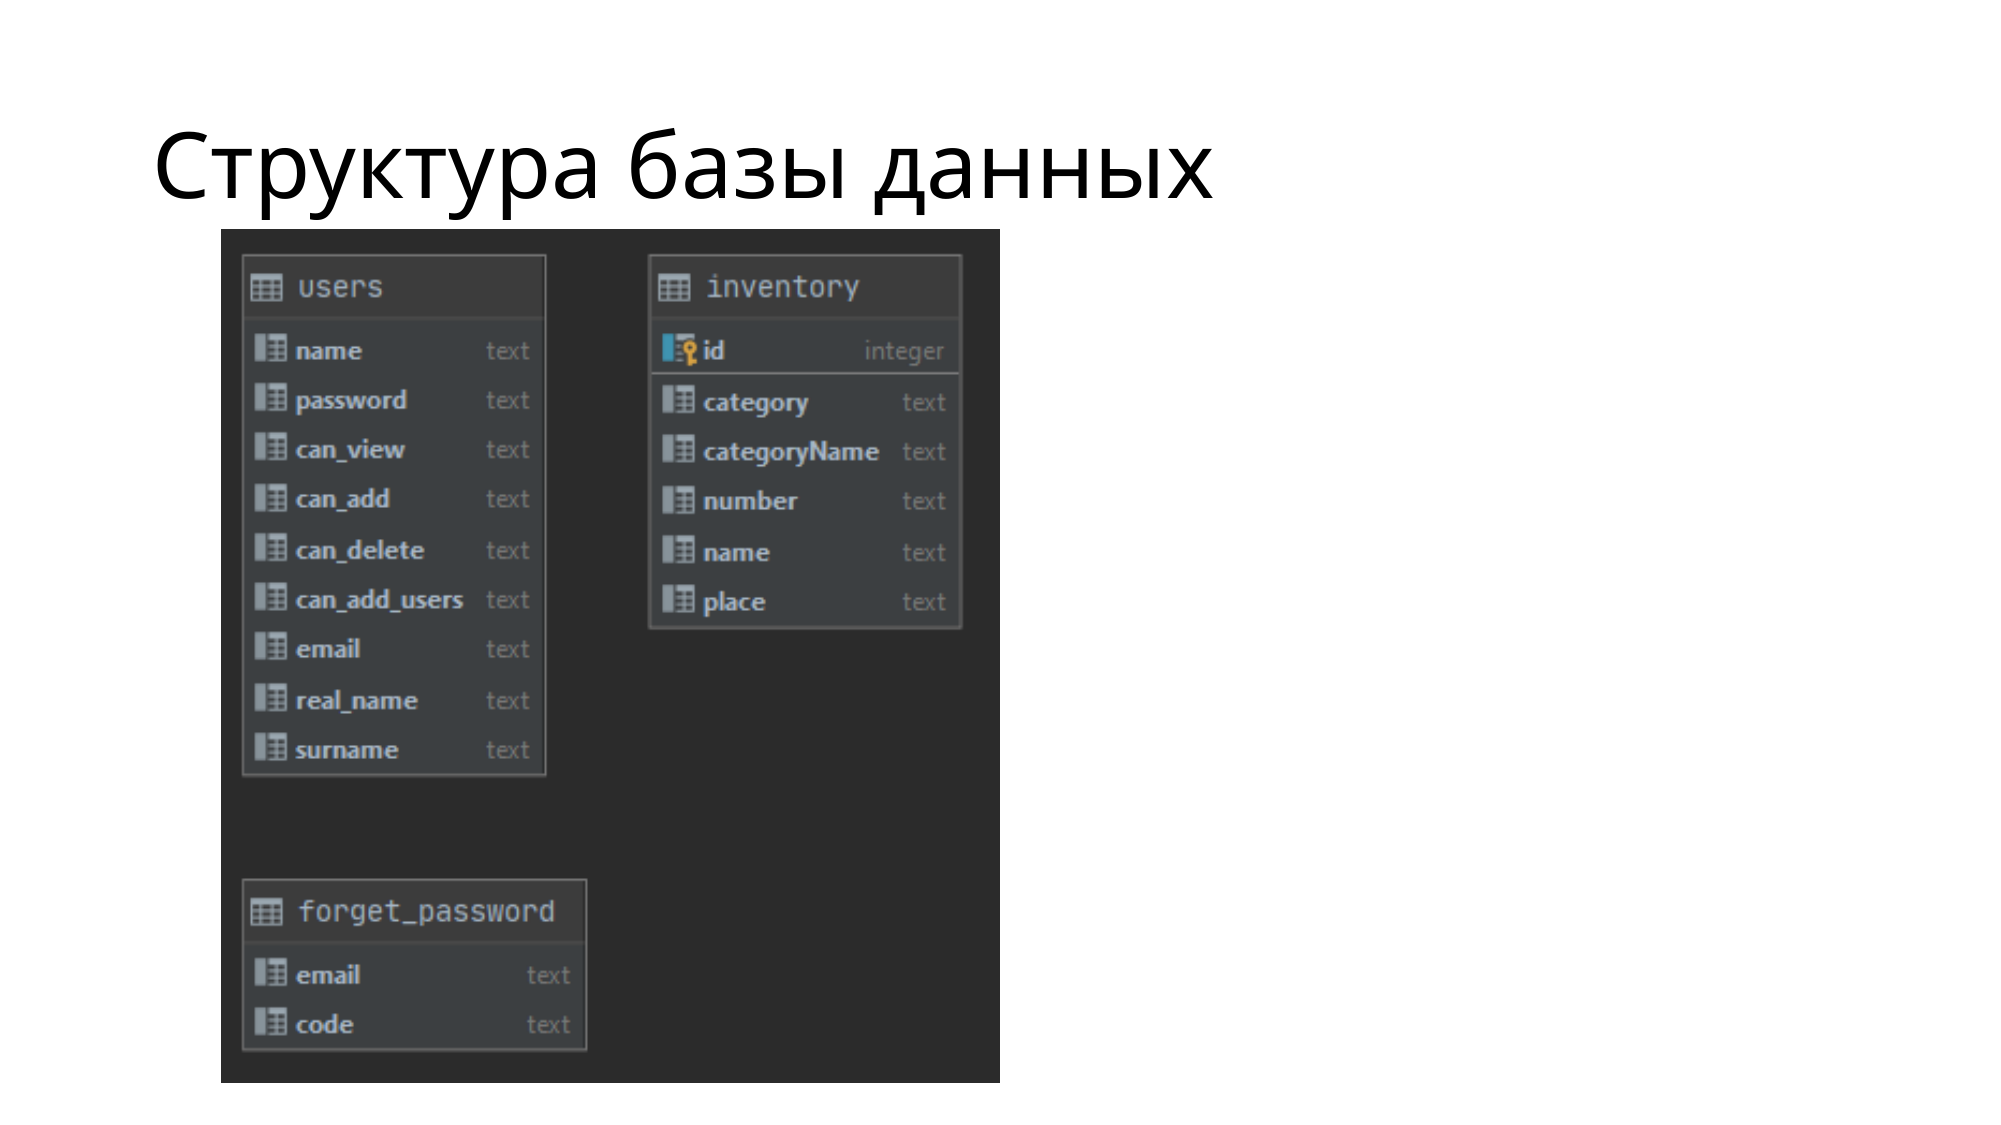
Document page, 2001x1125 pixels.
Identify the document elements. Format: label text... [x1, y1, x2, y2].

title Структура базы данных [137, 59, 1863, 278]
picture [221, 229, 1000, 1084]
